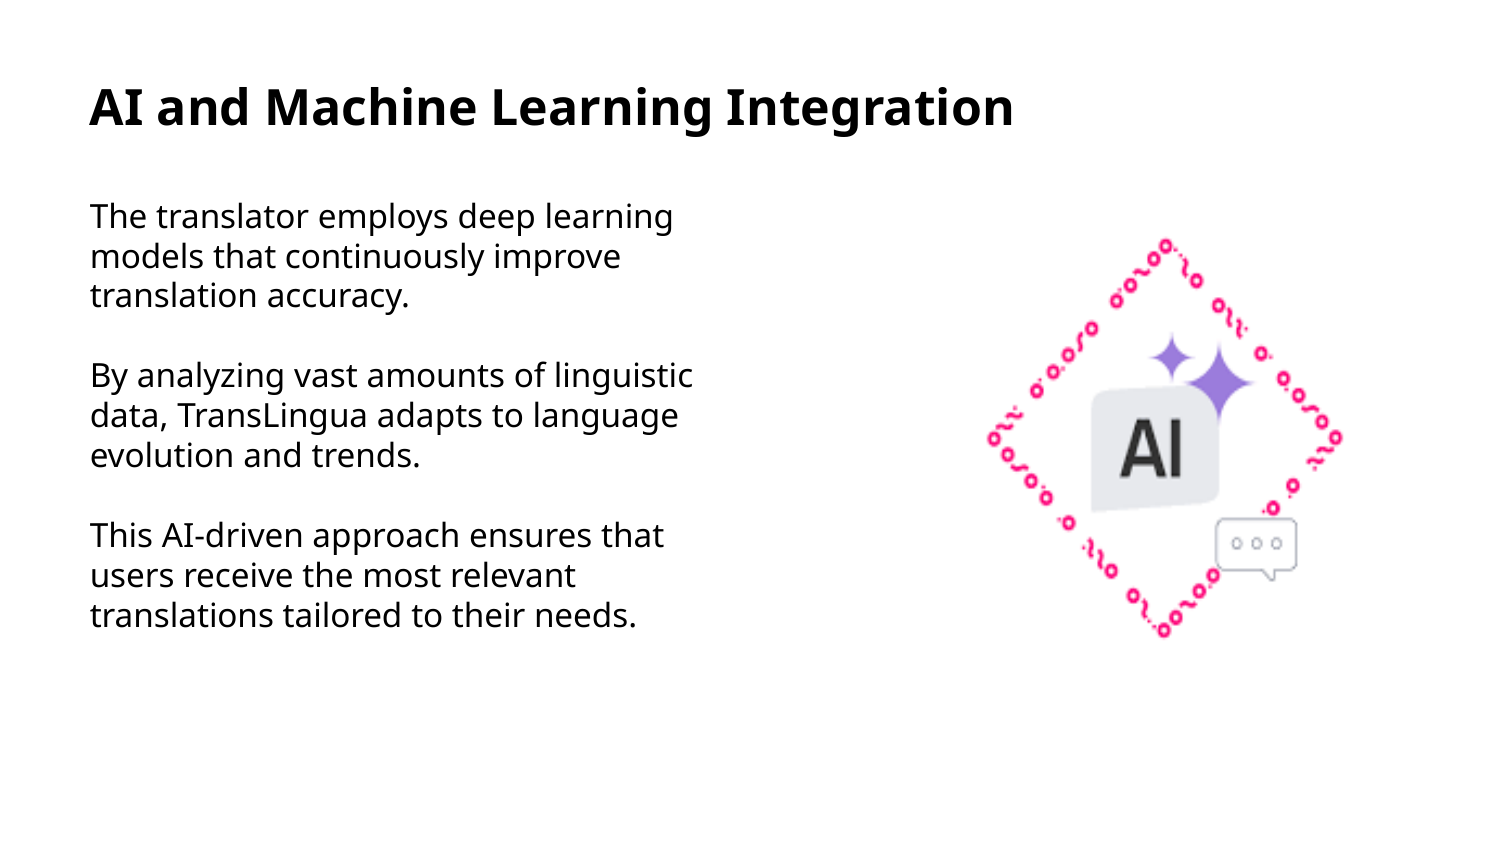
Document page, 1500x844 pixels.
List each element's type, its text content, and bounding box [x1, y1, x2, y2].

text_box AI and Machine Learning Integration [74, 37, 1425, 173]
text_box The translator employs deep learning models that continuously improve translation accuracy. By analyzing vast amounts of linguistic data, TransLingua adapts to language evolution and trends. This AI-driven approach ensures that users receive the most relevant translations tailored to their needs. [74, 187, 750, 713]
picture [864, 218, 1467, 660]
